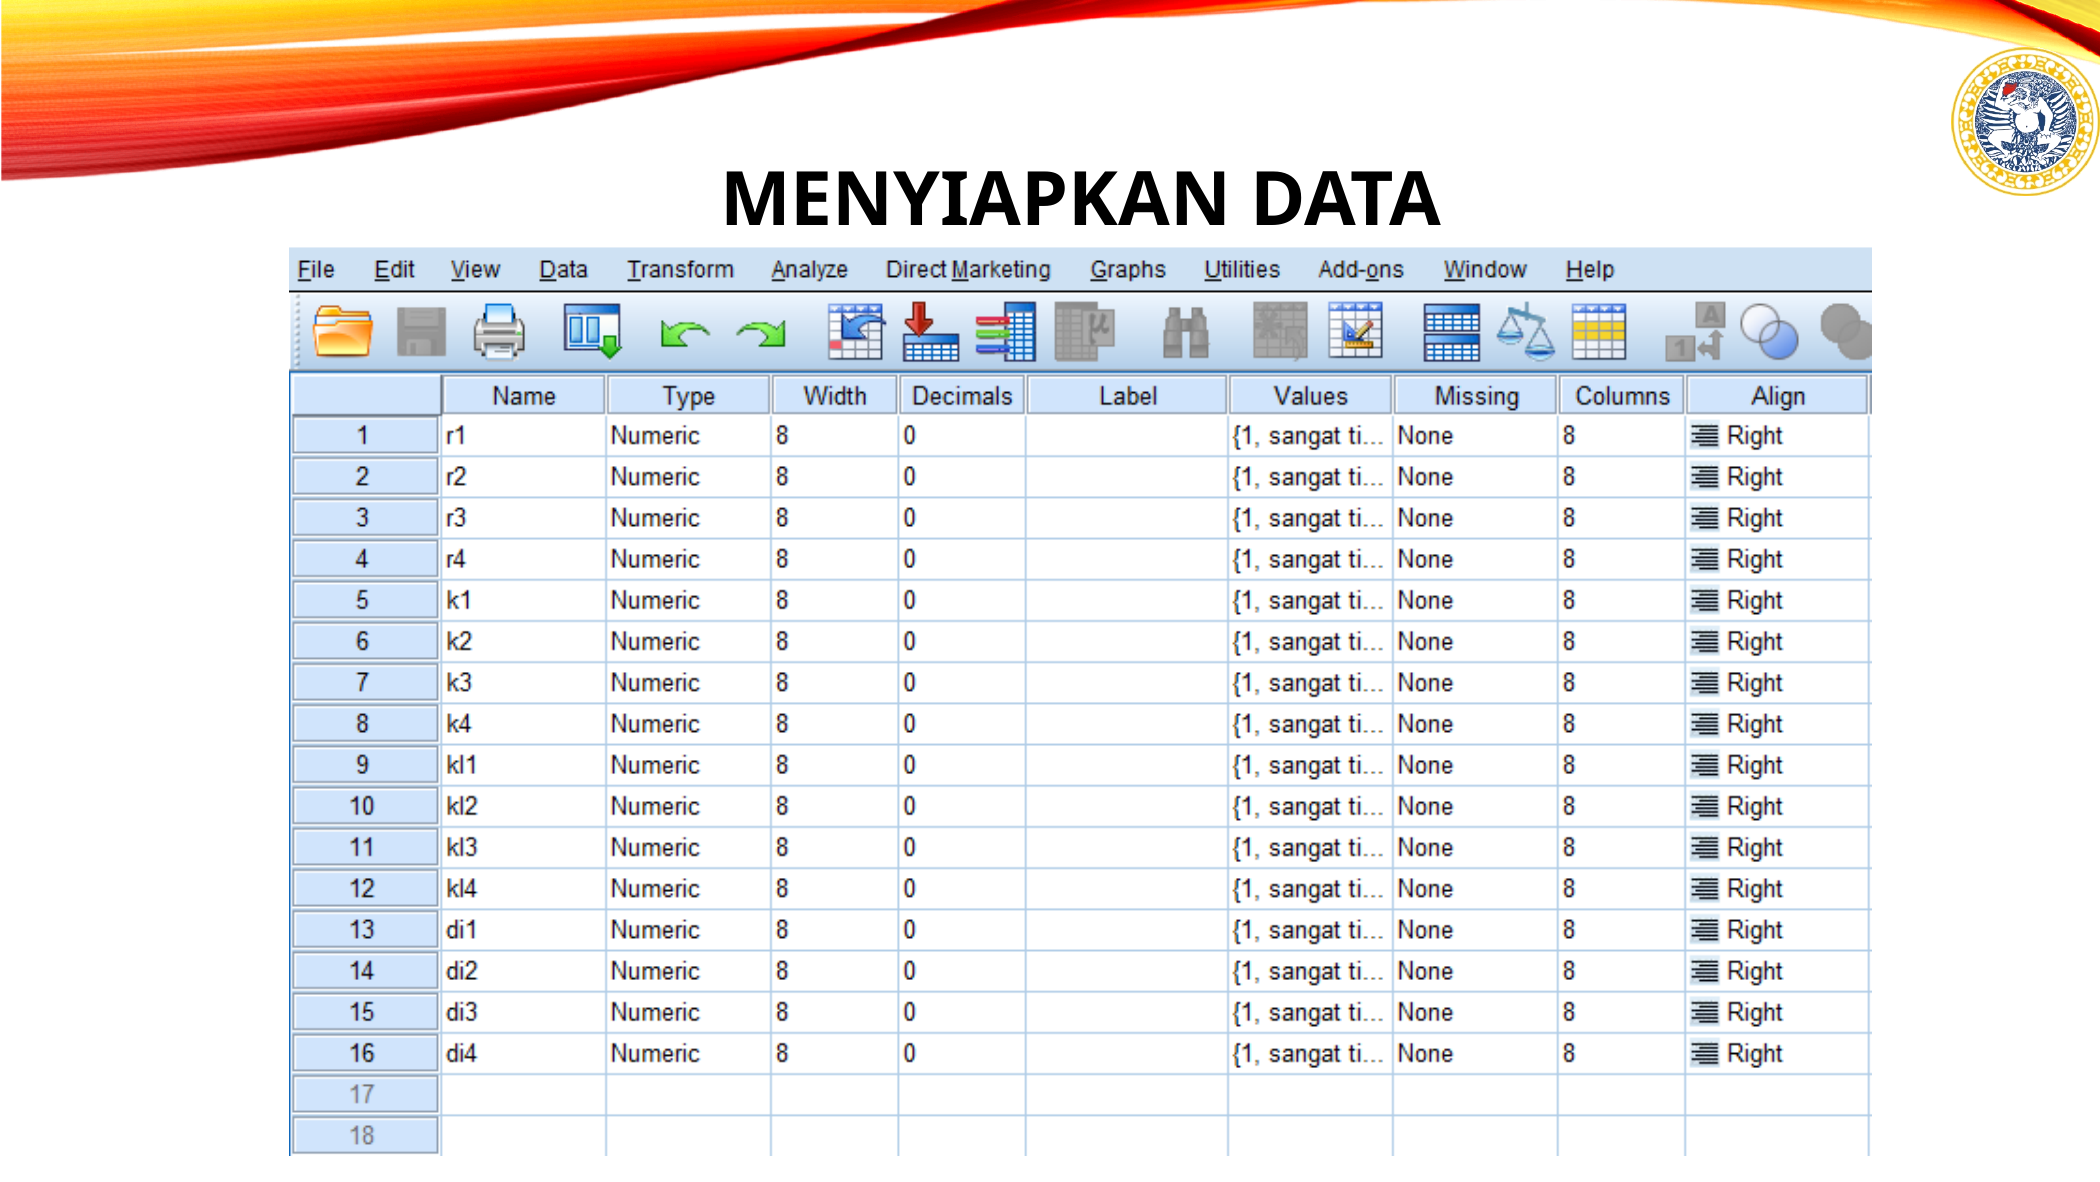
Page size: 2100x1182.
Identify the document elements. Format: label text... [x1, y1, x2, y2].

text_box MENYIAPKAN DATA [691, 108, 1470, 245]
picture [289, 245, 1872, 1157]
picture [1, 0, 2100, 196]
